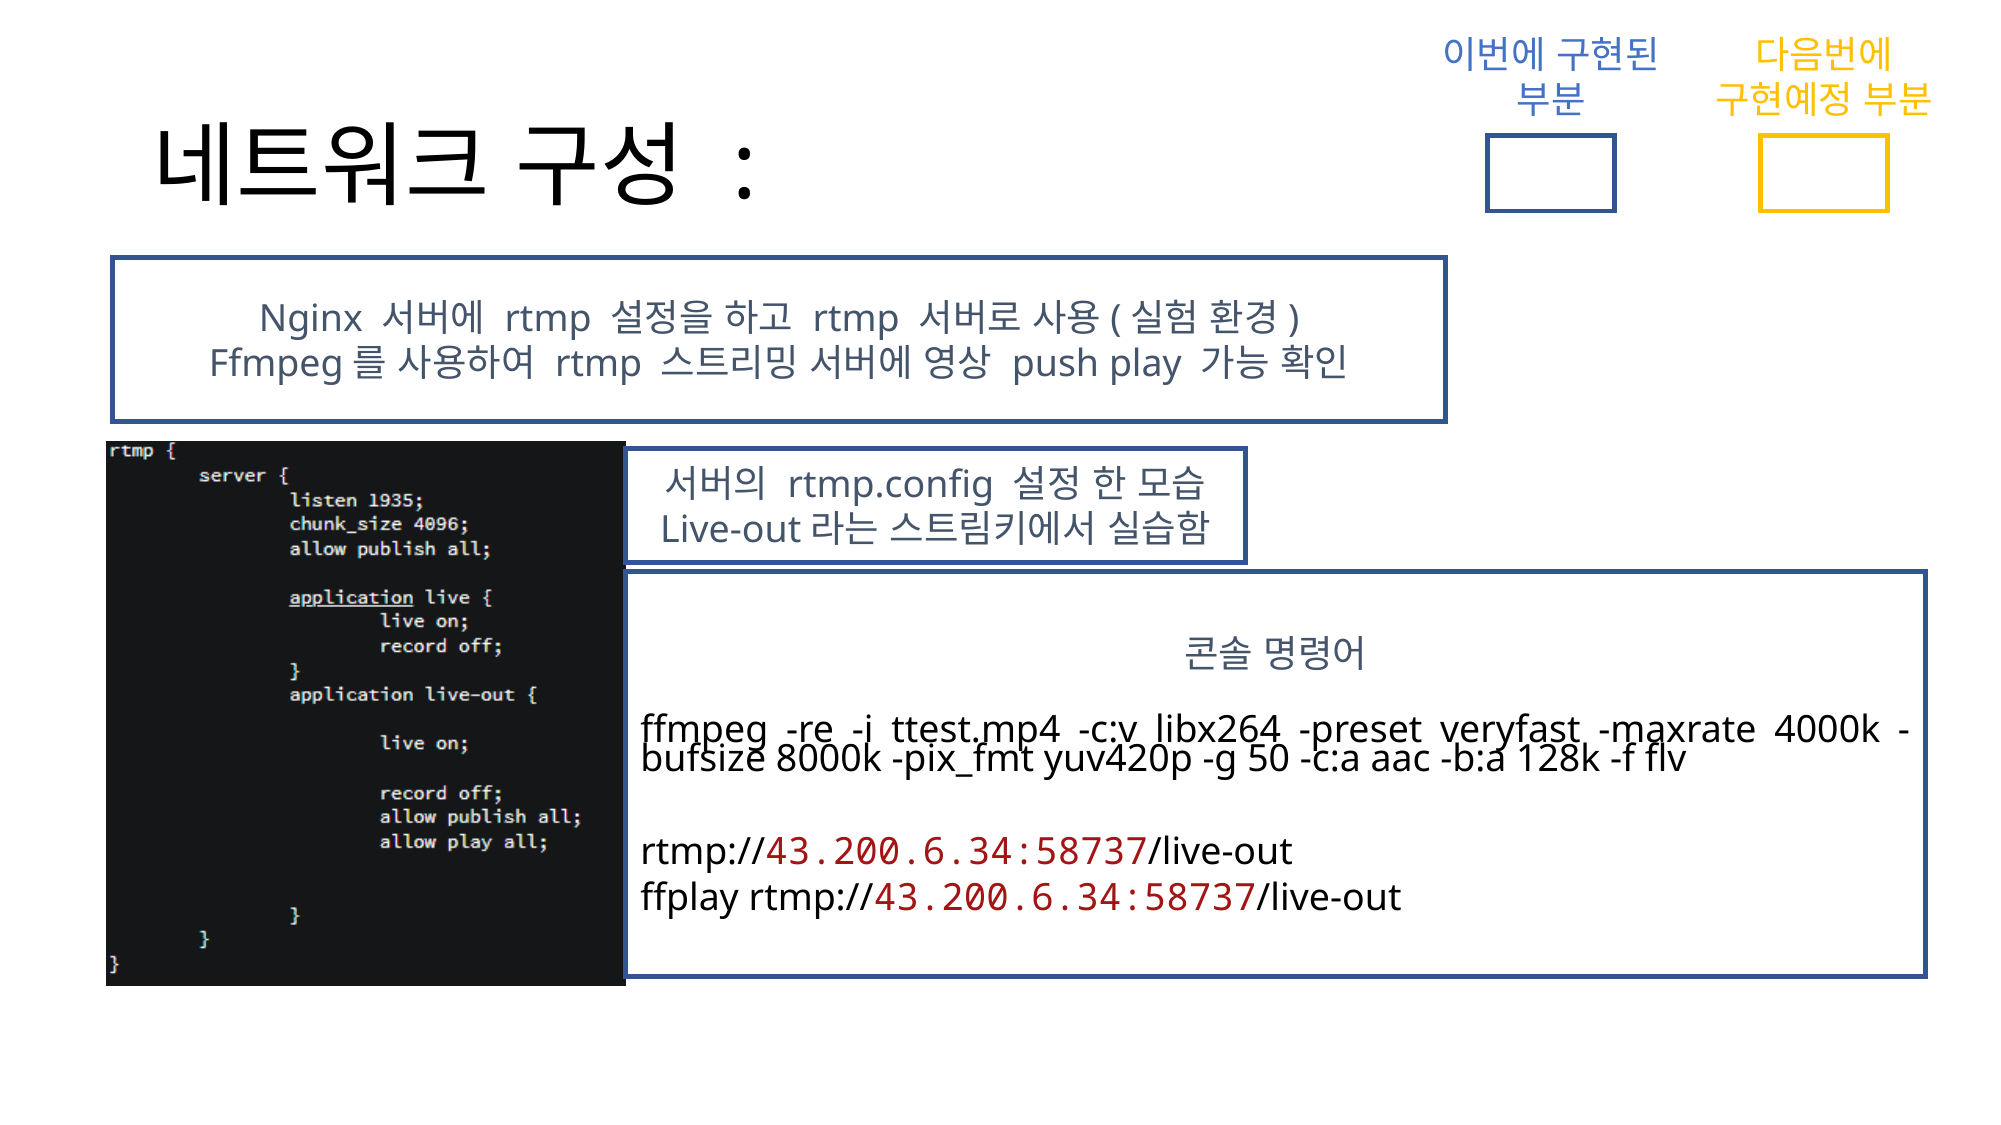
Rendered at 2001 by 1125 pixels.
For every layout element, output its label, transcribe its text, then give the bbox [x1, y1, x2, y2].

text_box 다음번에 구현예정 부분 [1686, 37, 1961, 114]
picture [106, 441, 626, 986]
title 네트워크 구성 : [137, 59, 1863, 278]
text_box 이번에 구현된 부분 [1414, 37, 1686, 114]
text_box 서버의 rtmp.config 설정 한 모습 Live-out라는 스트림키에서 실습함 [626, 447, 1247, 563]
text_box [1759, 134, 1888, 212]
text_box 콘솔 명령어 ffmpeg -re -i ttest.mp4 -c:v libx264 -preset veryfast -maxrate 4000k -bufsize 8000k -pix_fmt yuv420p -g 50 -c:a aac -b:a 128k -f flv rtmp://43.200.6.34:58737/live-out ffplay rtmp://43.200.6.34:58737/live-out [626, 571, 1927, 978]
text_box [1486, 134, 1615, 212]
text_box Nginx 서버에 rtmp 설정을 하고 rtmp 서버로 사용(실험 환경) Ffmpeg를 사용하여 rtmp 스트리밍 서버에 영상 push play 가능 확인 [111, 257, 1447, 422]
